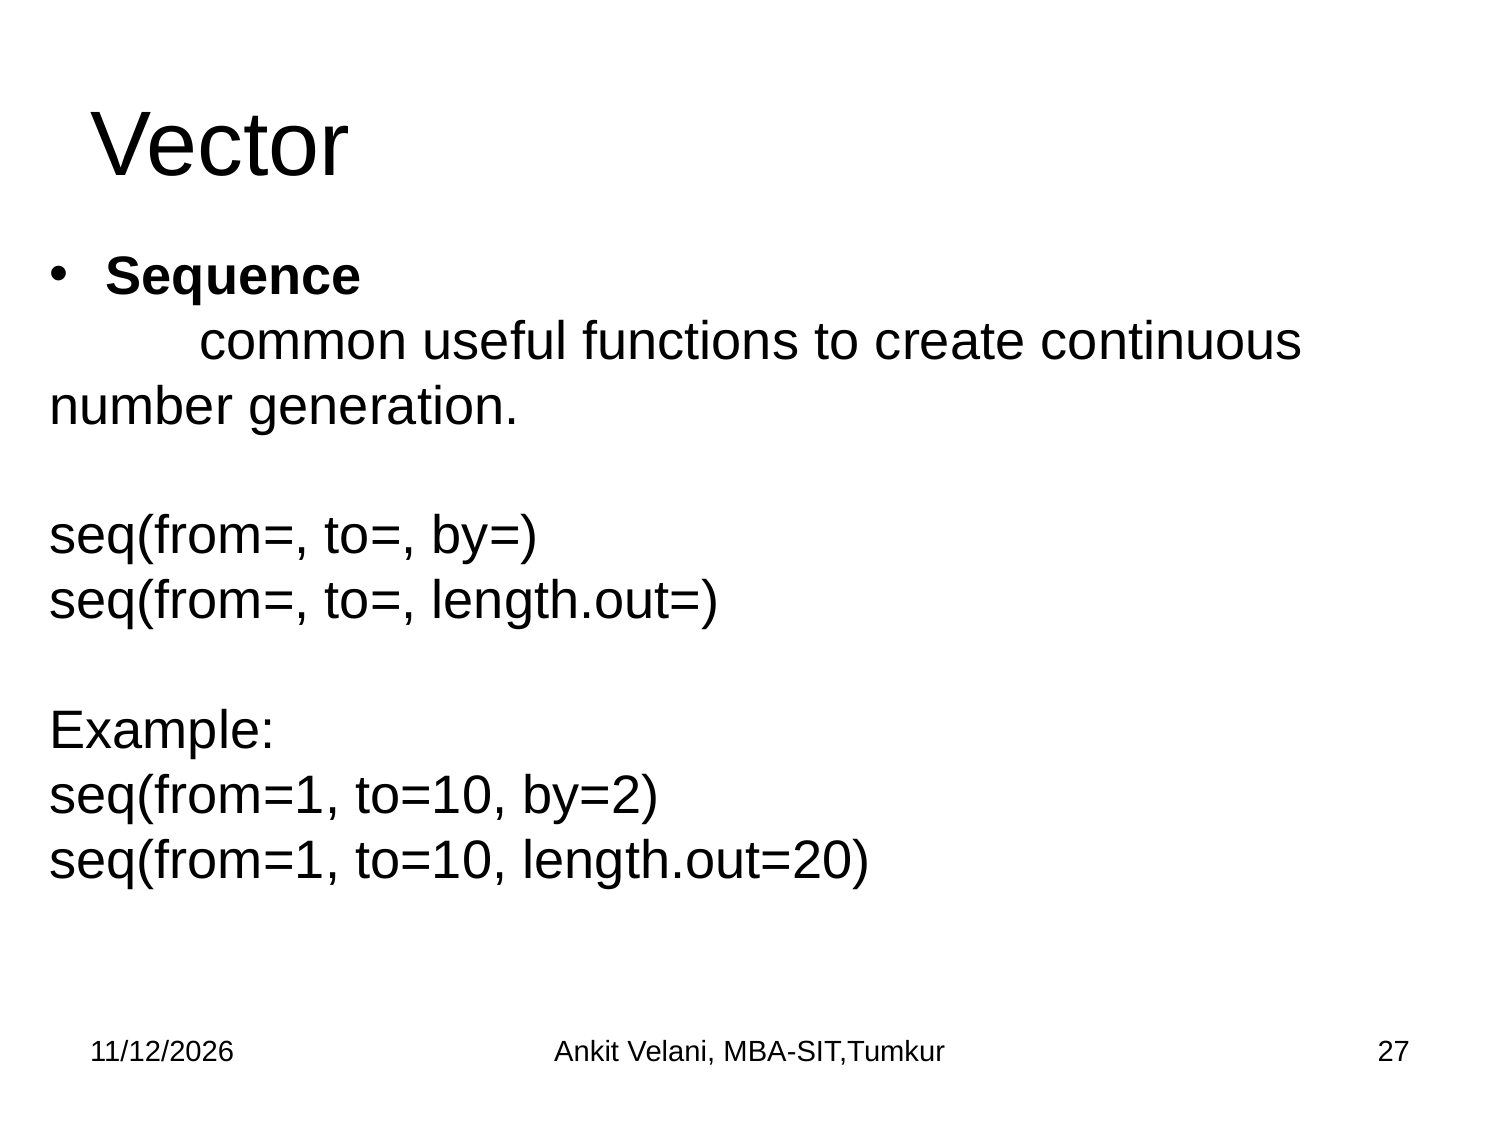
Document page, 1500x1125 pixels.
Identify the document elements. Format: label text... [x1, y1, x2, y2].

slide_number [75, 1024, 425, 1103]
footer Ankit Velani, MBA-SIT,Tumkur [512, 1024, 988, 1103]
title Vector [75, 45, 1425, 232]
list Sequence common useful functions to create continuous number generation. seq(from=, to=, by=) seq(from=, to=, length.out=) Example: seq(from=1, to=10, by=2) seq(from=1, to=10, length.out=20) [34, 232, 1425, 975]
slide_number 27 [1074, 1024, 1425, 1103]
